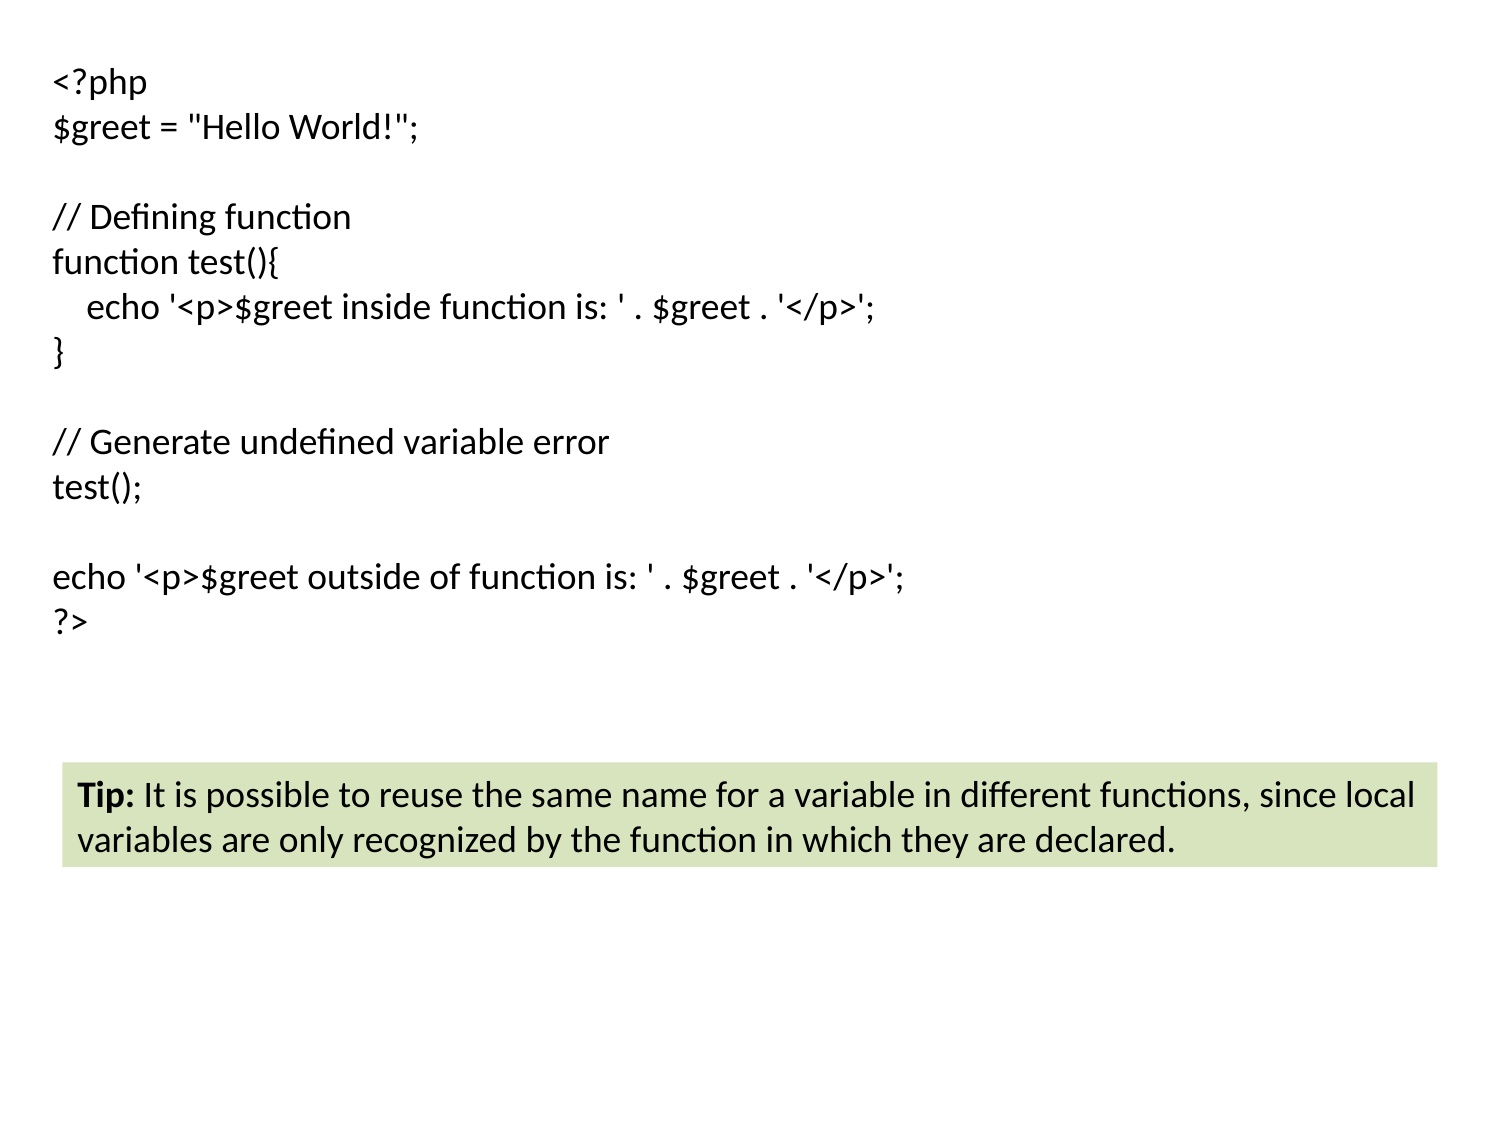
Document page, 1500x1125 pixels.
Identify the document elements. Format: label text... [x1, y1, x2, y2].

text_box <?php $greet = "Hello World!"; // Defining function function test(){ echo '<p>$greet inside function is: ' . $greet . '</p>'; } // Generate undefined variable error test(); echo '<p>$greet outside of function is: ' . $greet . '</p>'; ?> [37, 49, 1300, 650]
text_box Tip: It is possible to reuse the same name for a variable in different functions, since local variables are only recognized by the function in which they are declared. [62, 762, 1438, 868]
